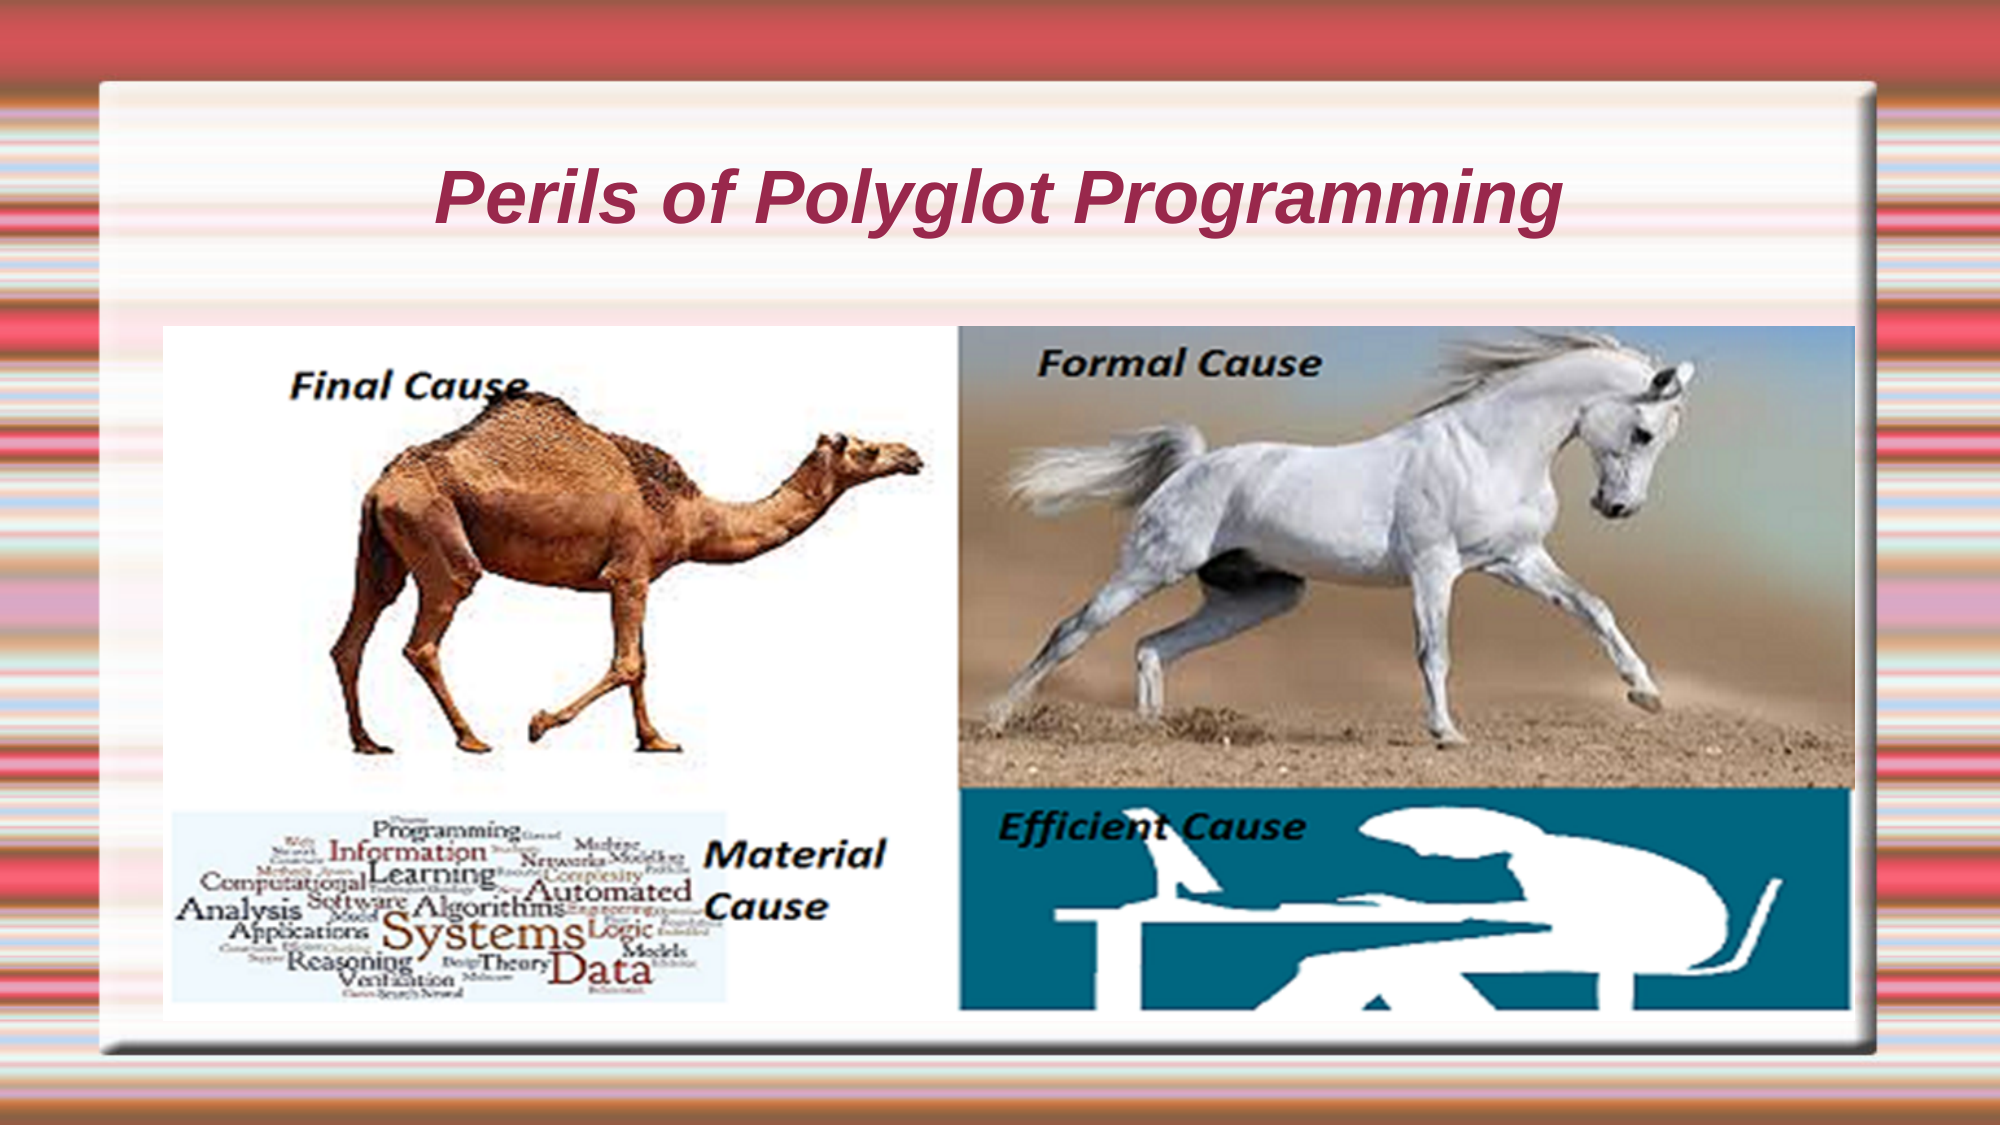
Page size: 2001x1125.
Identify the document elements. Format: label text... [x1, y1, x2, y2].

picture [0, 0, 2000, 1125]
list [163, 326, 1855, 1021]
title Perils of Polyglot Programming [147, 104, 1855, 292]
